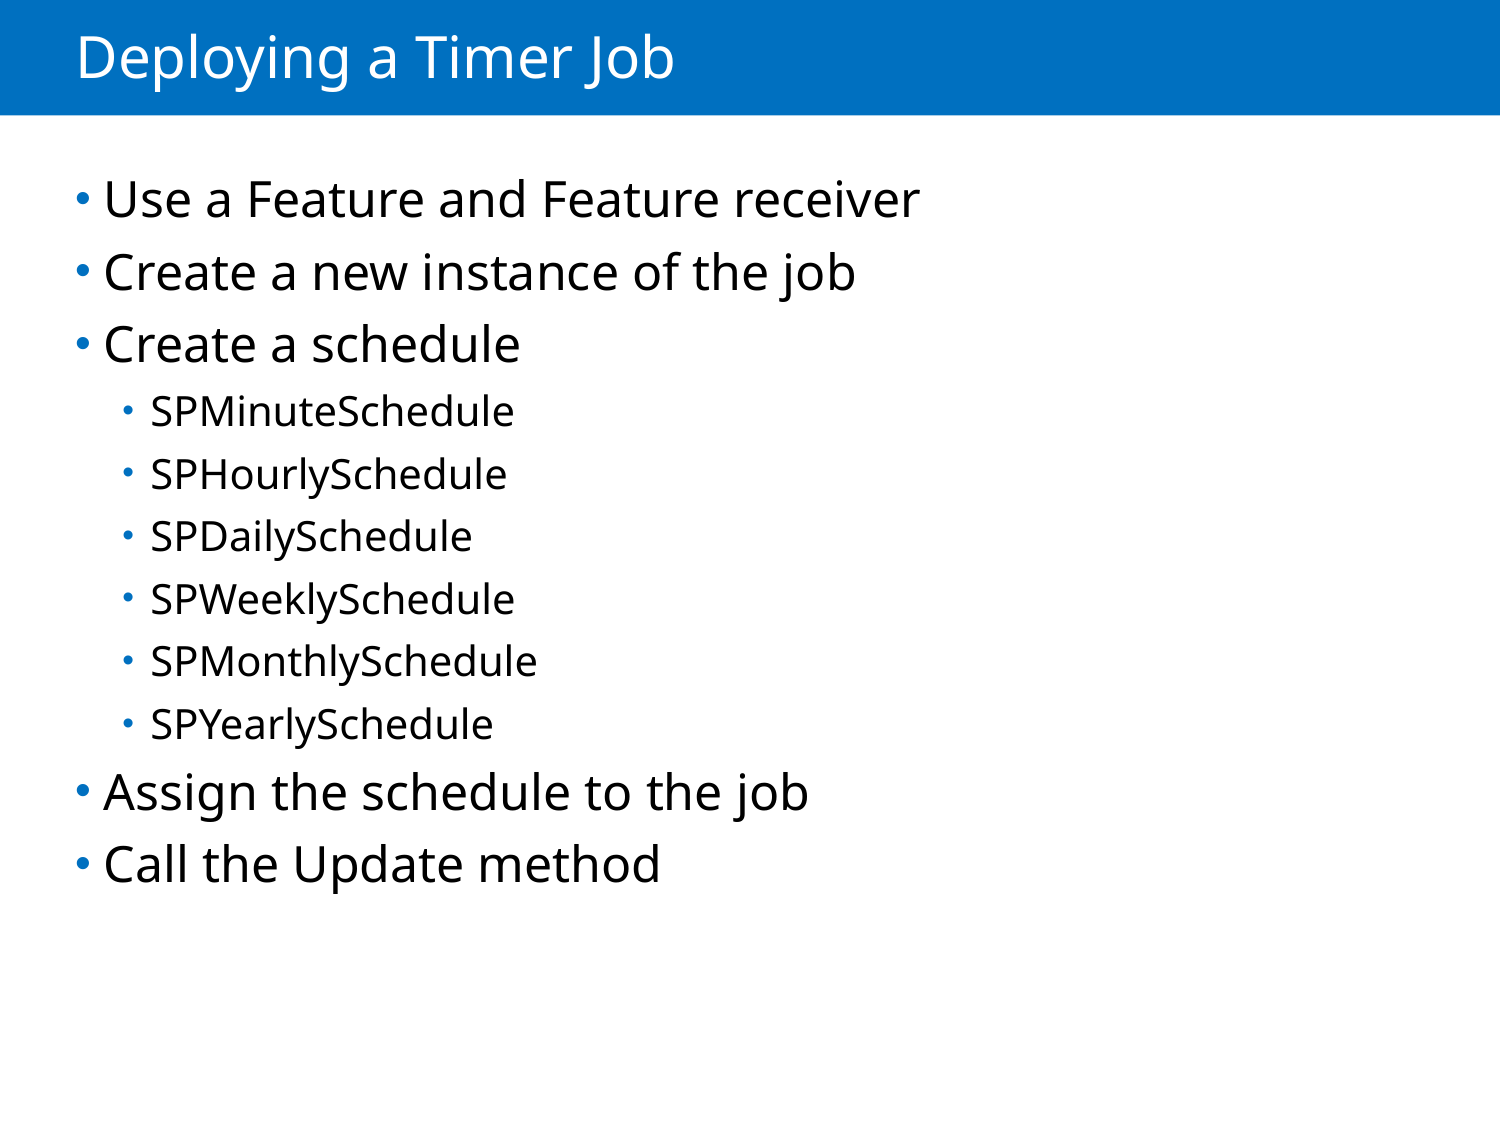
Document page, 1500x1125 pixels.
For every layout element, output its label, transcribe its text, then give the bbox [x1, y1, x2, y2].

title Deploying a Timer Job [75, 0, 1351, 122]
text_box Use a Feature and Feature receiver Create a new instance of the job Create a schedule SPMinuteSchedule SPHourlySchedule SPDailySchedule SPWeeklySchedule SPMonthlySchedule SPYearlySchedule Assign the schedule to the job Call the Update method [75, 167, 1408, 1012]
